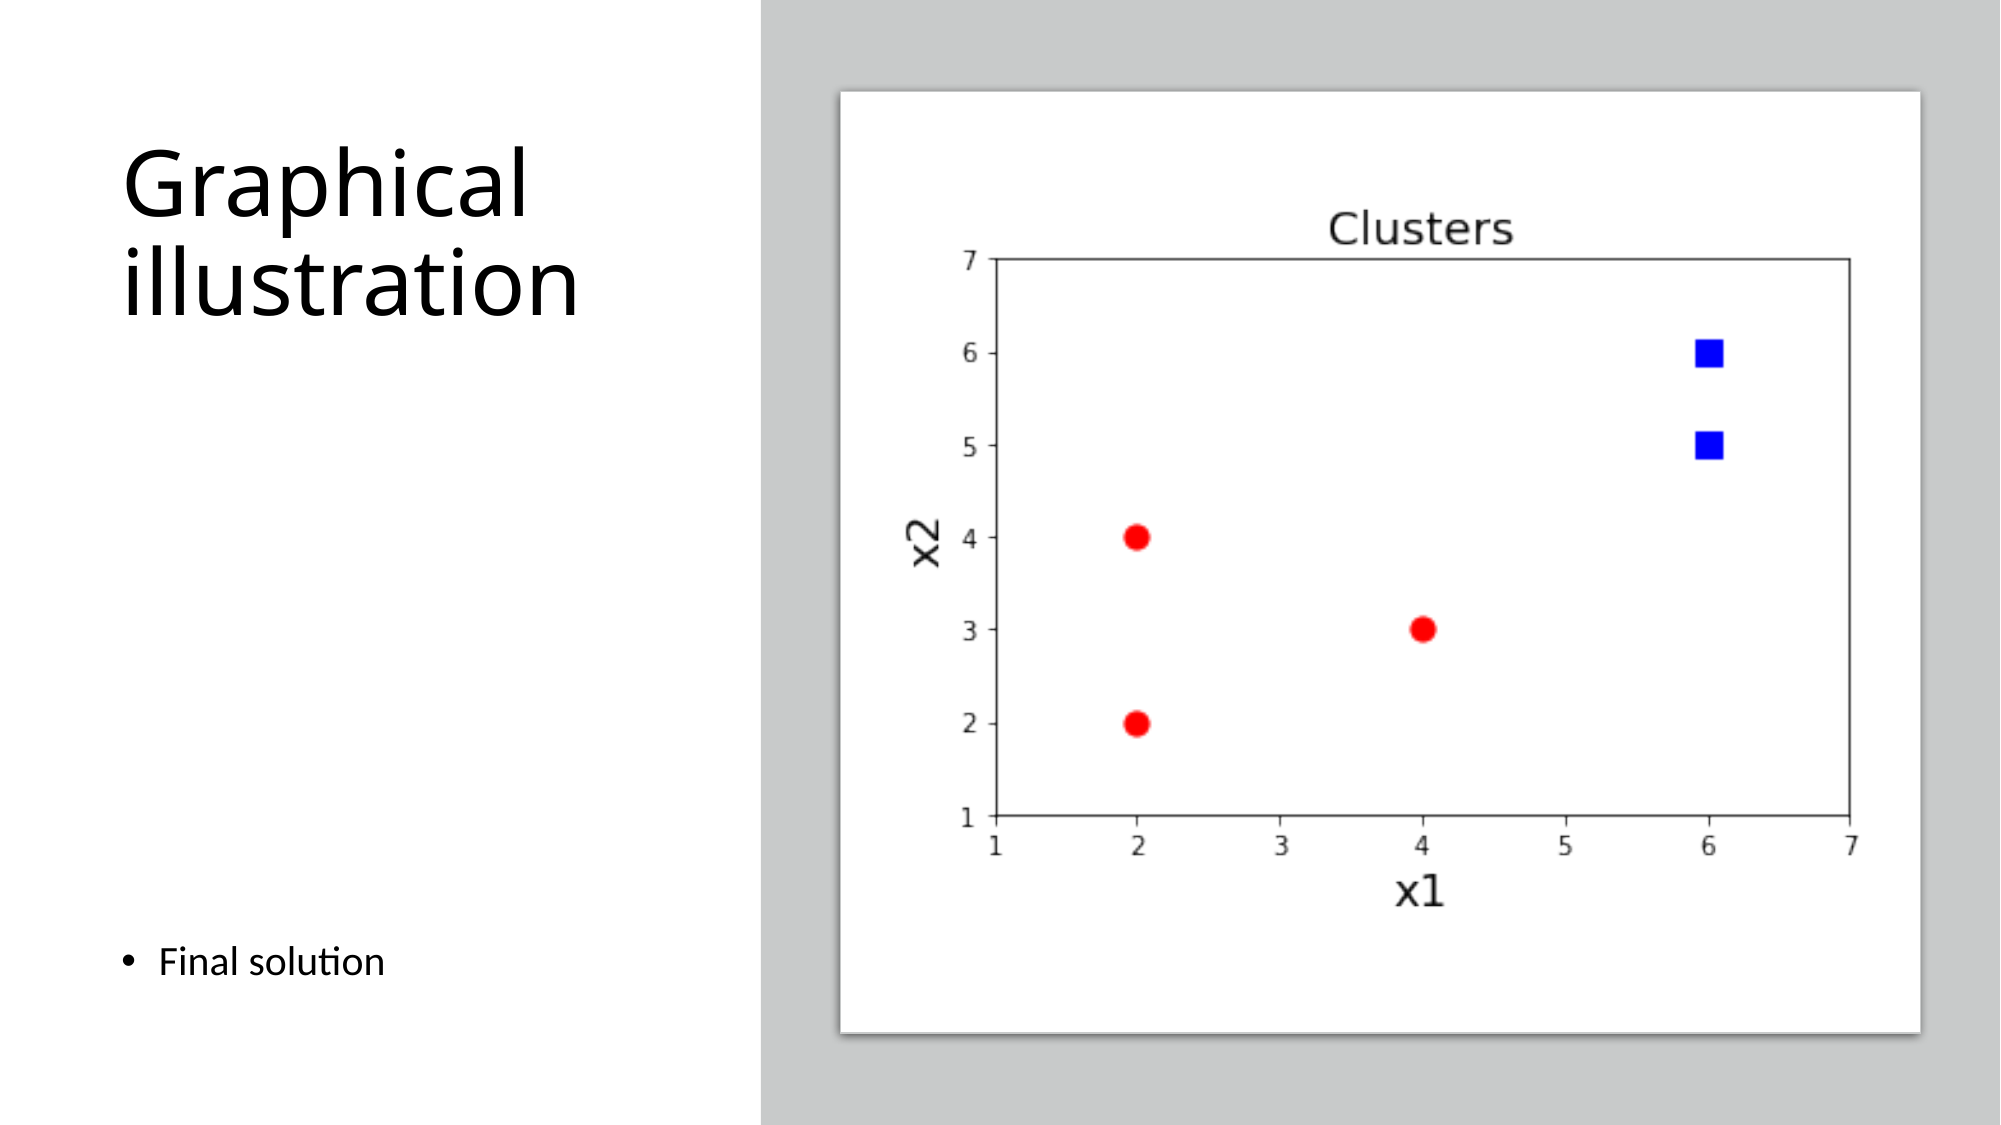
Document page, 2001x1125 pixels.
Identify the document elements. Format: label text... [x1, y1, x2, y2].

title Graphical illustration [106, 103, 682, 370]
text_box [839, 90, 1922, 1034]
list Final solution [106, 399, 682, 1021]
picture [886, 192, 1875, 933]
text_box [760, 0, 2000, 1125]
